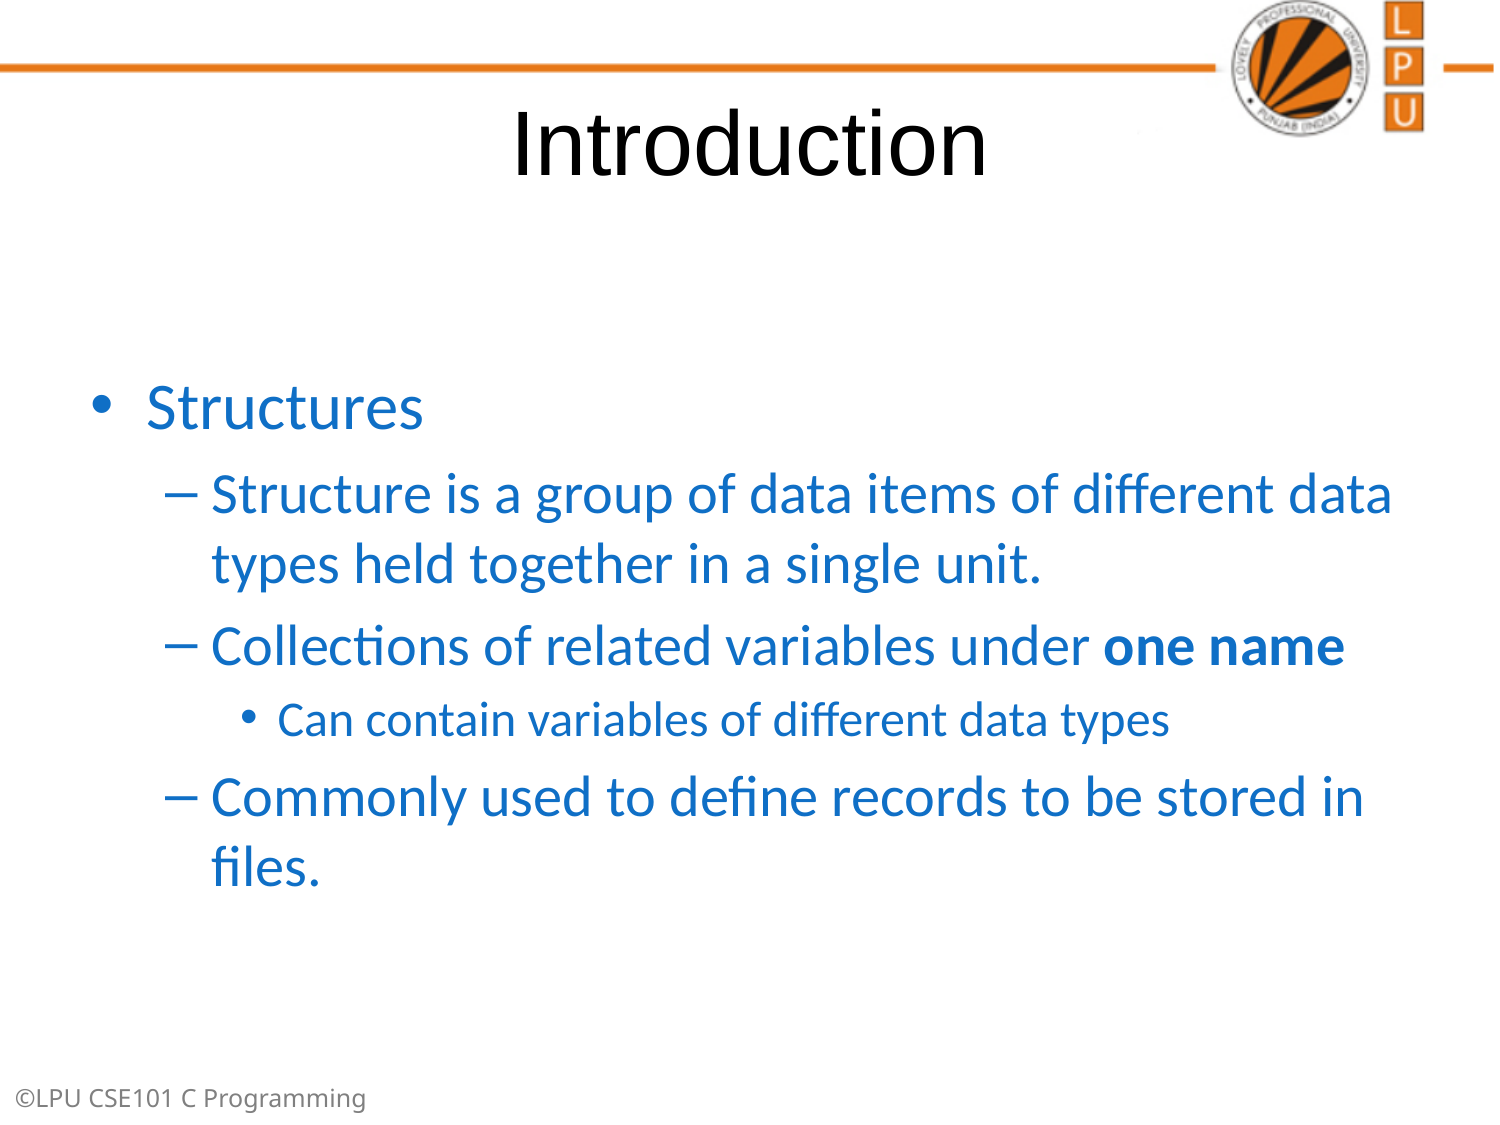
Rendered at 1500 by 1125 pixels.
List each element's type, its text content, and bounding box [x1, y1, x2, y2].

list Structures Structure is a group of data items of different data types held together in a single unit. Collections of related variables under one name Can contain variables of different data types Commonly used to define records to be stored in files. [75, 262, 1425, 1005]
title Introduction [75, 45, 1425, 233]
picture [0, 0, 1497, 155]
